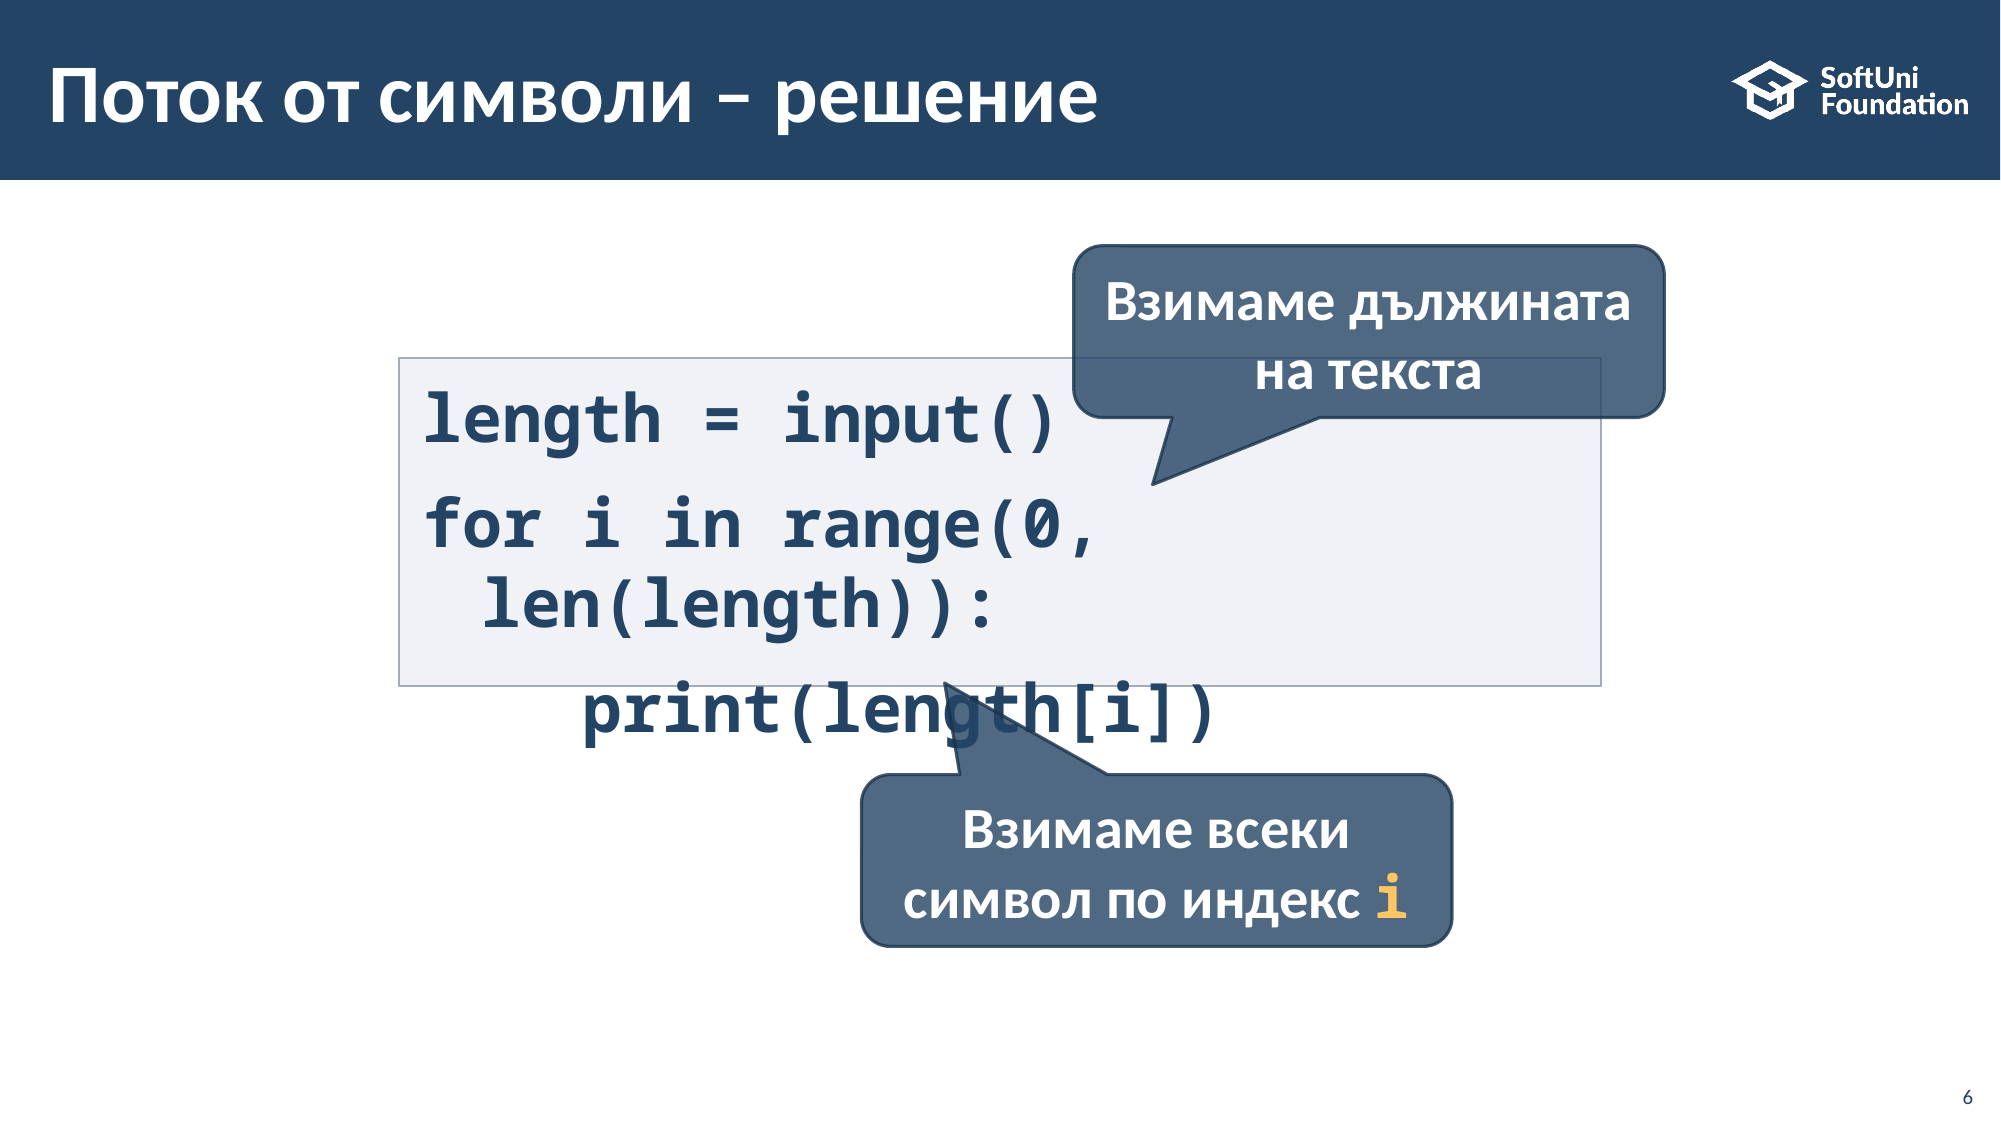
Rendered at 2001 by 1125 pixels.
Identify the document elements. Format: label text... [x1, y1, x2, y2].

picture [1731, 60, 1968, 120]
text_box Взимаме дължината на текста [1071, 243, 1667, 487]
text_box 6 [1927, 1067, 1989, 1117]
list length = input() for i in range(0, len(length)): print(length[i]) [398, 357, 1602, 687]
text_box Взимаме всеки символ по индекс i [859, 681, 1455, 949]
title Поток от символи – решение [31, 16, 1711, 162]
